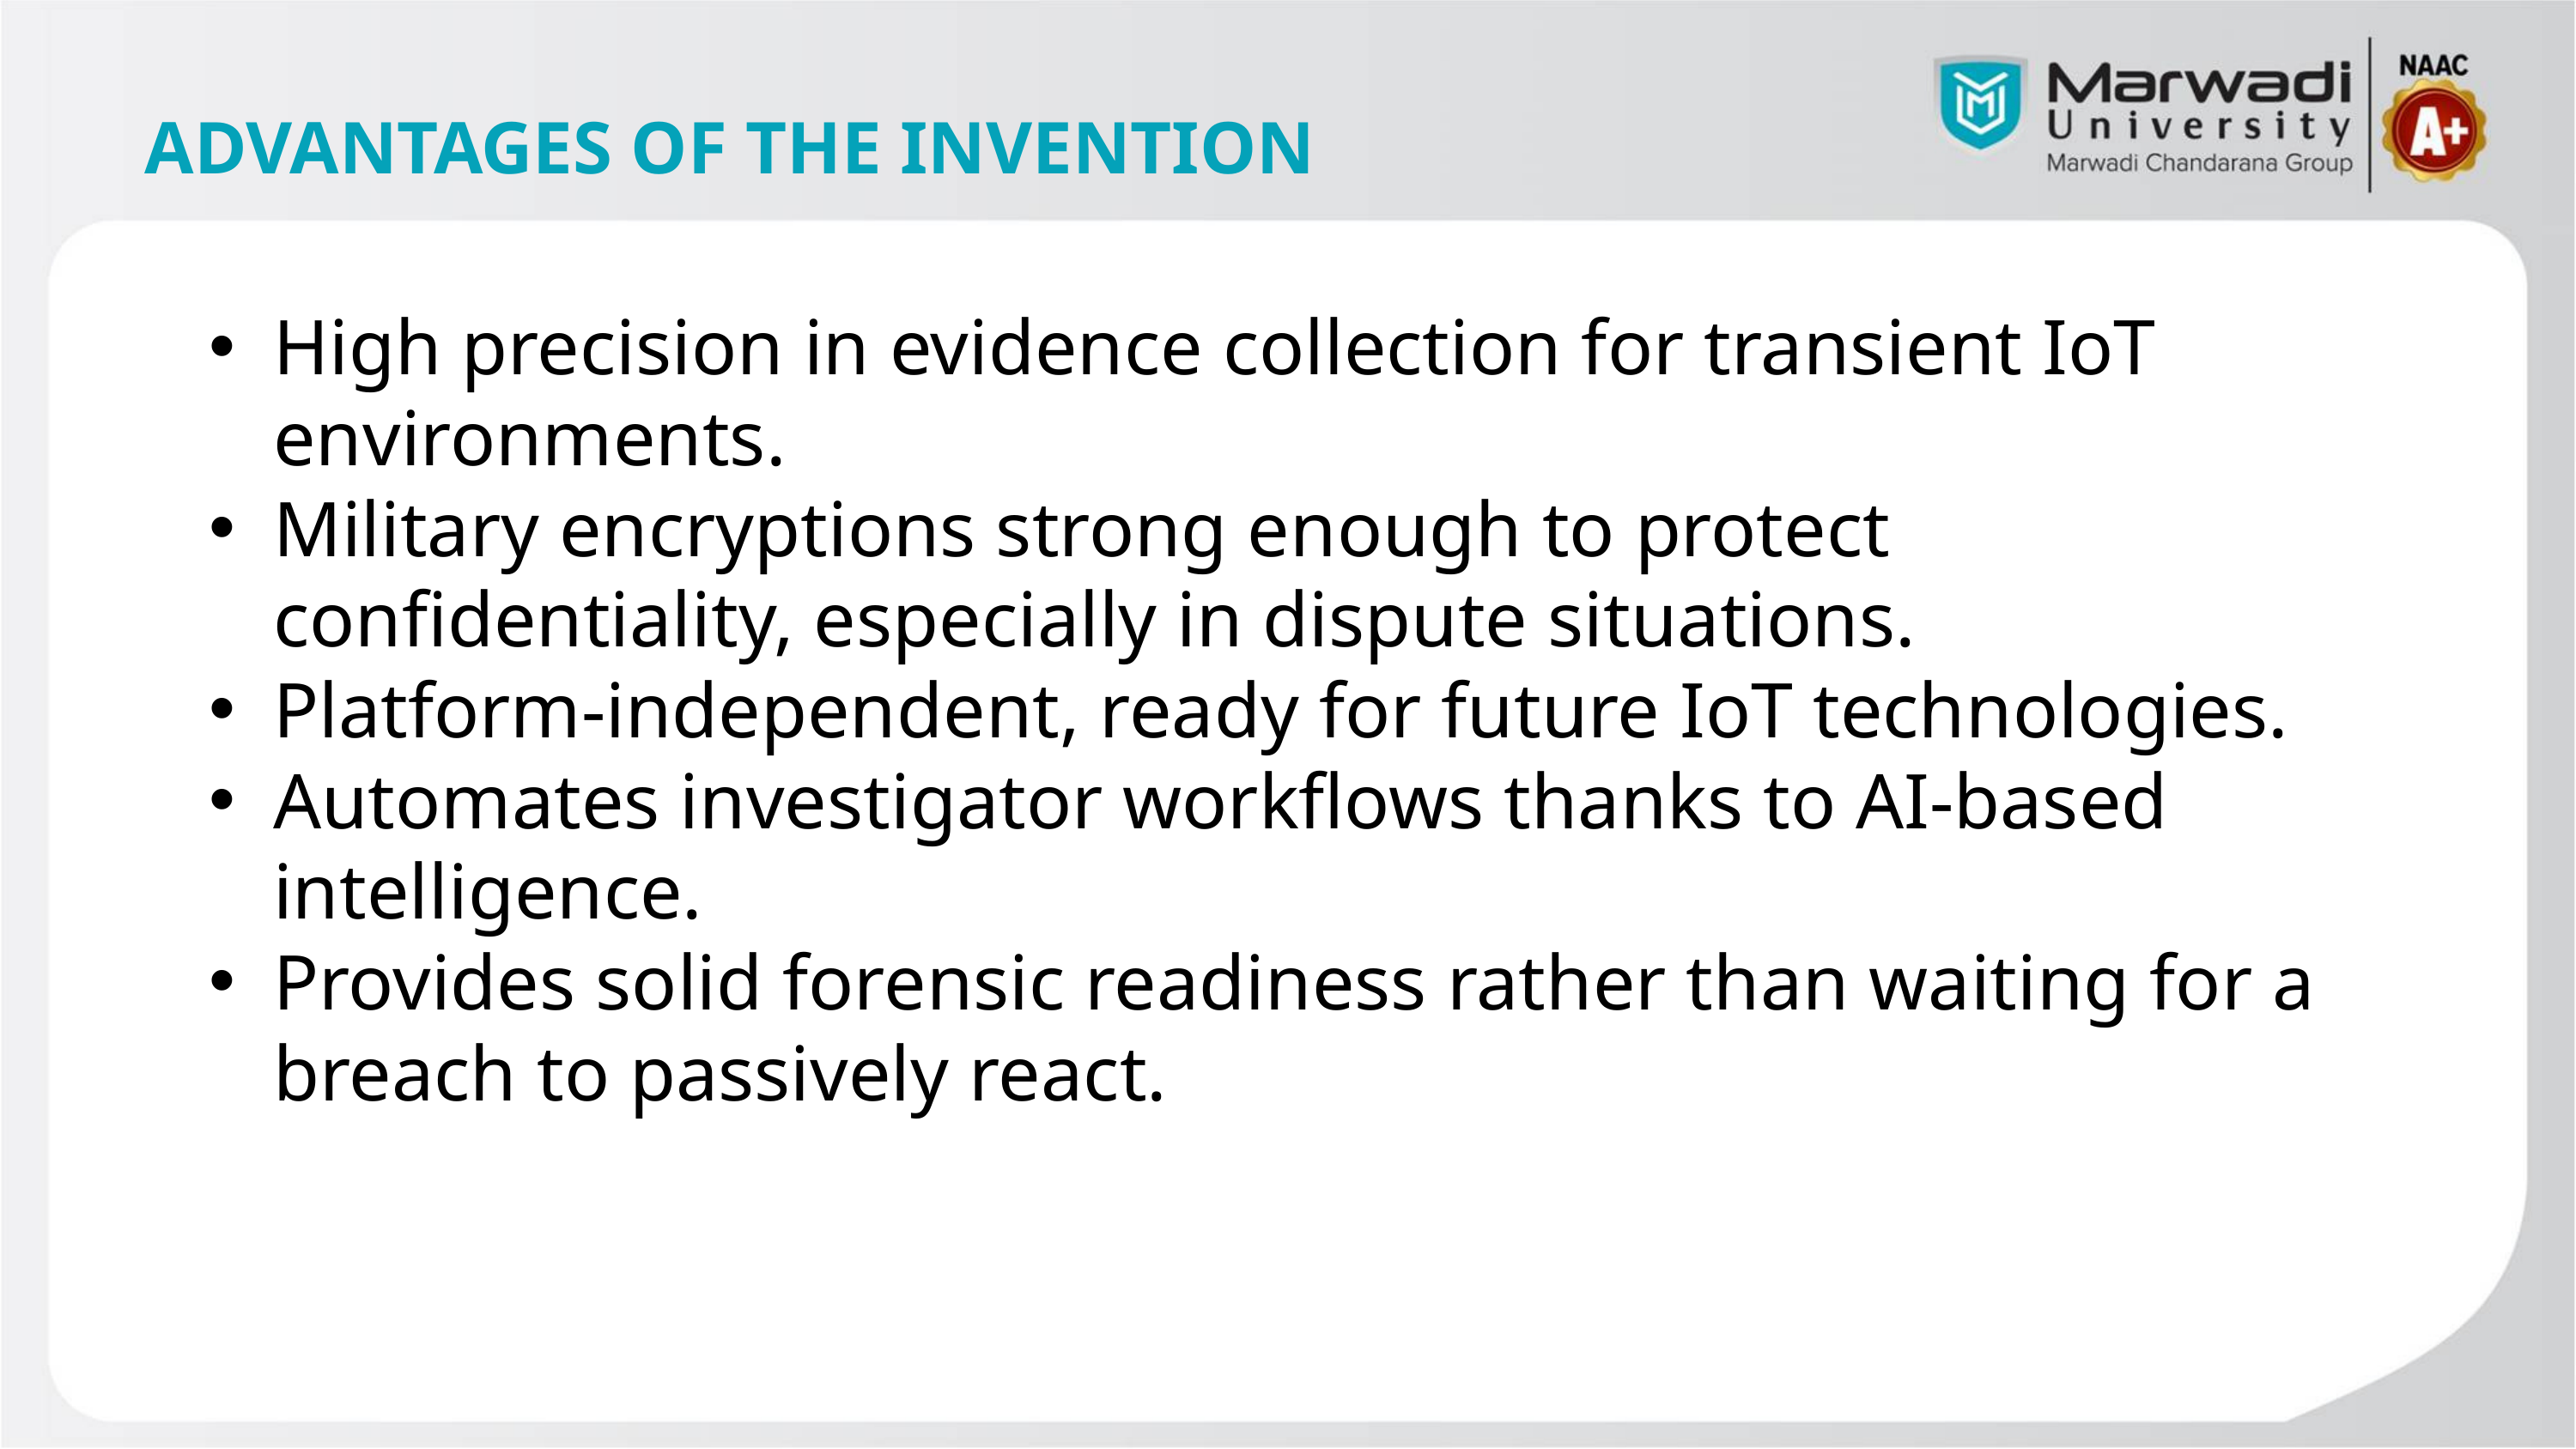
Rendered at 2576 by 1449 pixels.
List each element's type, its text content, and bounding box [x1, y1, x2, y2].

text_box [0, 0, 2576, 1449]
text_box High precision in evidence collection for transient IoT environments. Military encryptions strong enough to protect confidentiality, especially in dispute situations. Platform-independent, ready for future IoT technologies. Automates investigator workflows thanks to AI-based intelligence. Provides solid forensic readiness rather than waiting for a breach to passively react. [144, 299, 2349, 1116]
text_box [144, 85, 1437, 205]
